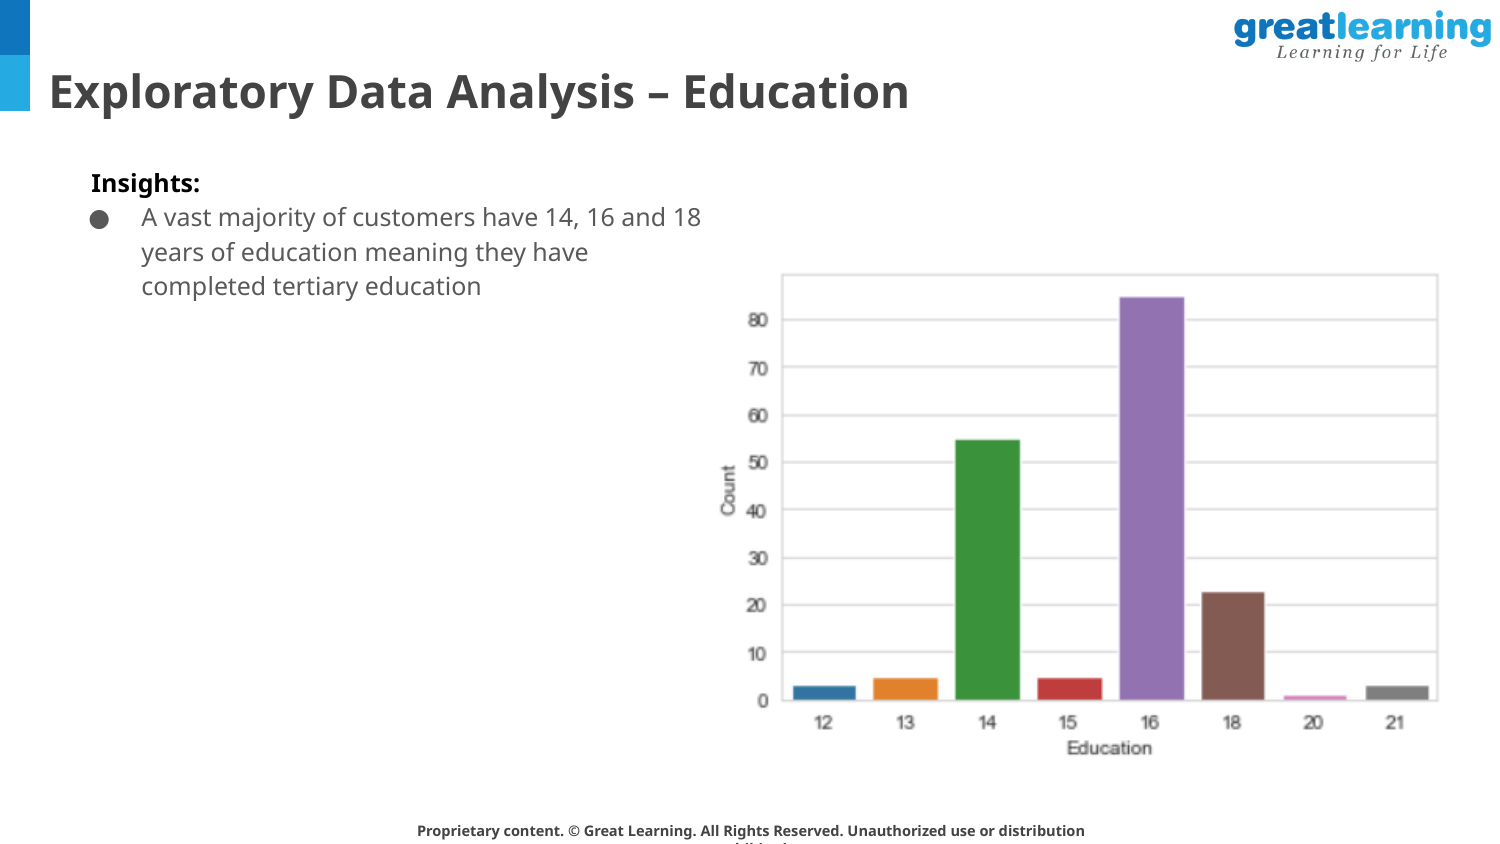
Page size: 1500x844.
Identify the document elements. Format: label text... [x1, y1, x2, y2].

picture [1234, 10, 1491, 62]
picture [709, 252, 1466, 776]
title Exploratory Data Analysis – Education [33, 47, 1431, 142]
list Insights: A vast majority of customers have 14, 16 and 18 years of education meaning they have completed tertiary education [51, 152, 723, 325]
picture [0, 0, 30, 111]
